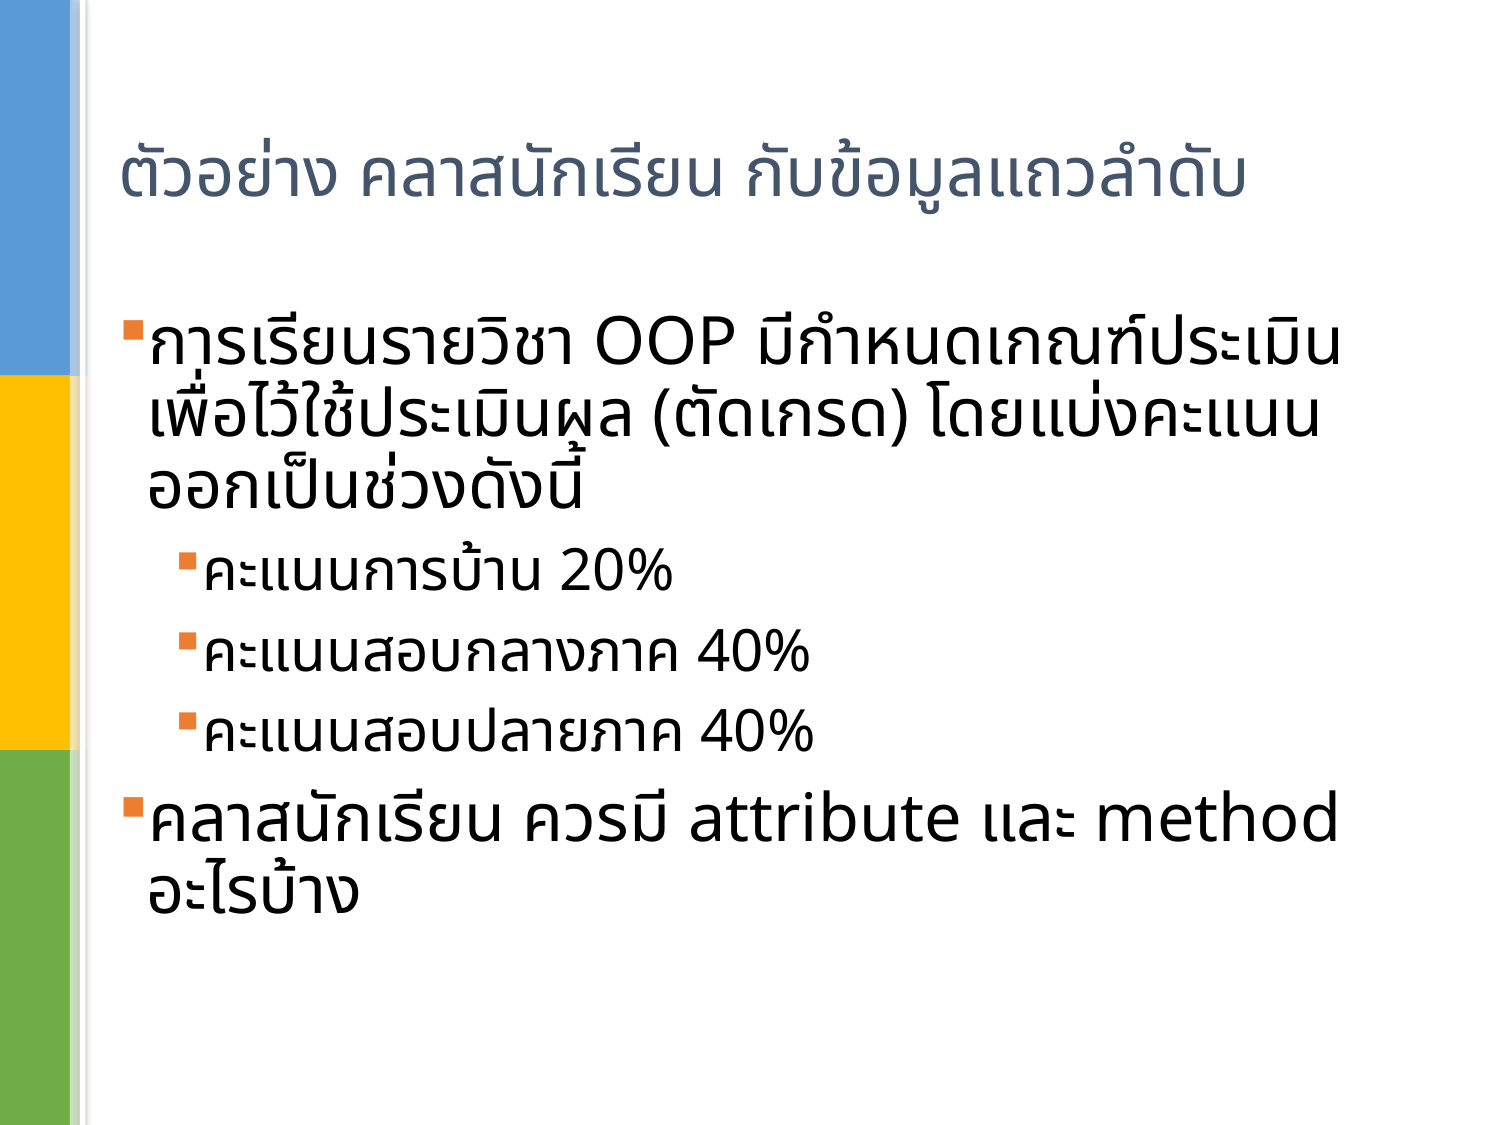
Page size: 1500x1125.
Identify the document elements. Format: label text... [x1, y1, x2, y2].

title ตัวอย่าง คลาสนักเรียน กับข้อมูลแถวลำดับ [103, 59, 1397, 278]
list การเรียนรายวิชา OOP มีกำหนดเกณฑ์ประเมินเพื่อไว้ใช้ประเมินผล (ตัดเกรด) โดยแบ่งคะแนนออกเป็นช่วงดังนี้ คะแนนการบ้าน 20% คะแนนสอบกลางภาค 40% คะแนนสอบปลายภาค 40% คลาสนักเรียน ควรมี attribute และ method อะไรบ้าง [103, 299, 1397, 1014]
